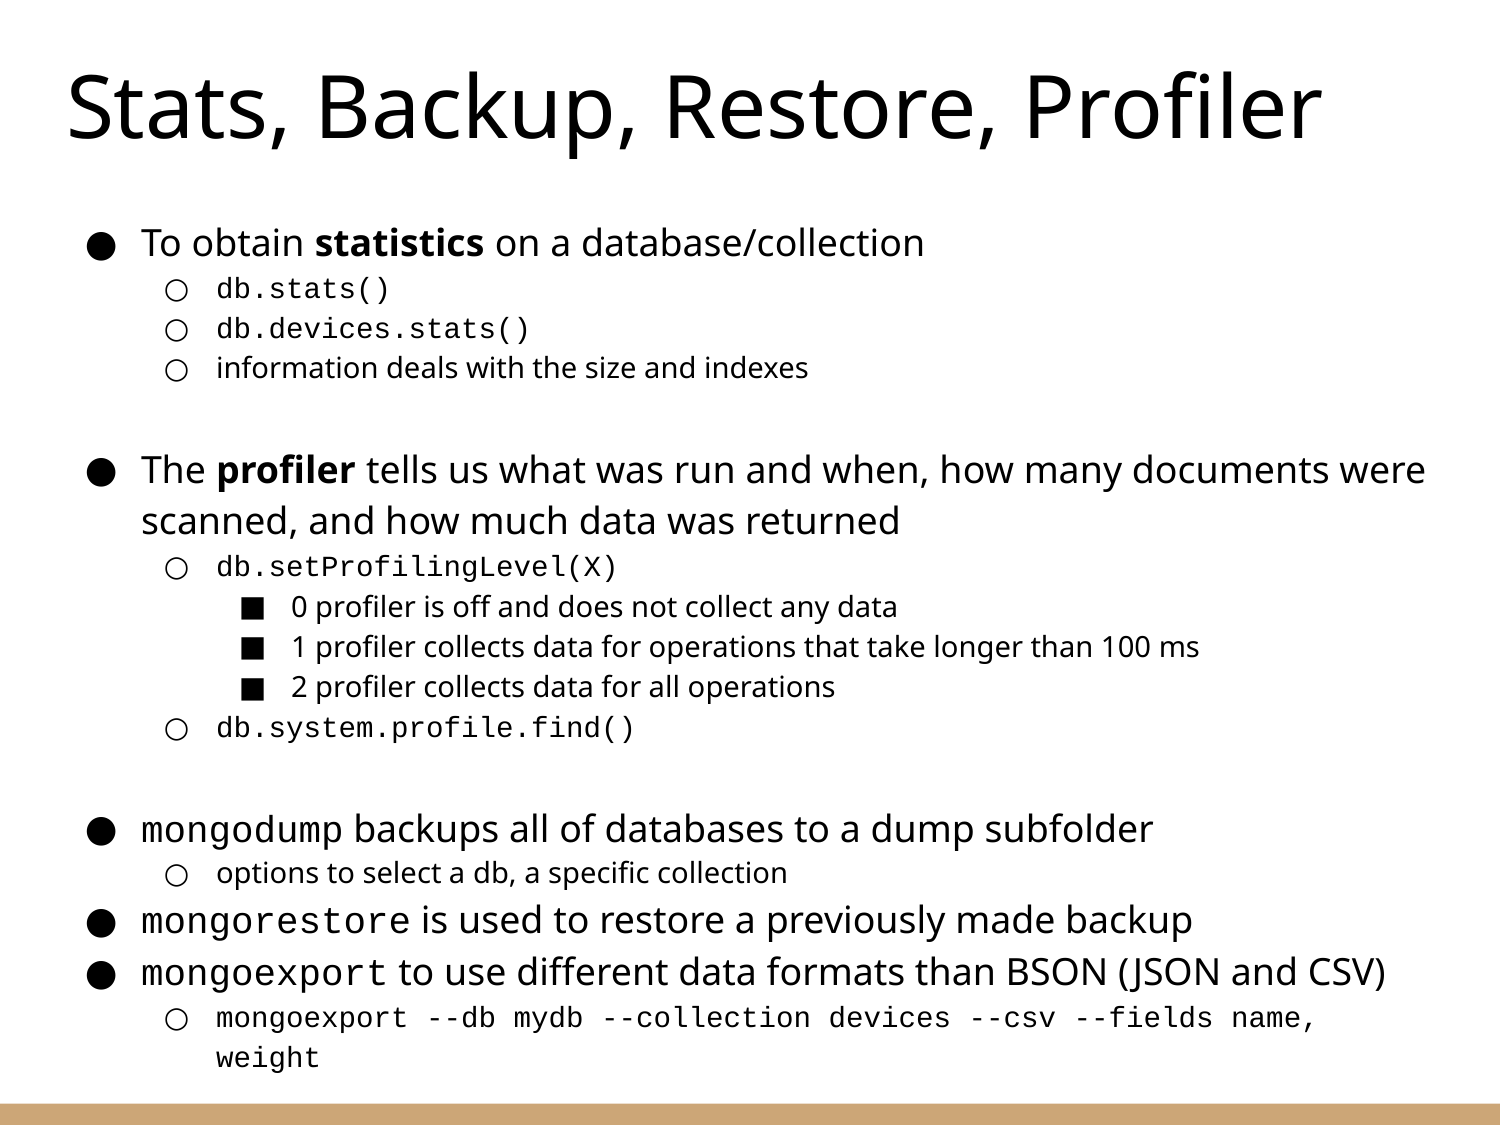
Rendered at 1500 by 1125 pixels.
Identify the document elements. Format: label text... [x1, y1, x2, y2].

title Stats, Backup, Restore, Profiler [51, 69, 1449, 172]
list To obtain statistics on a database/collection db.stats() db.devices.stats() information deals with the size and indexes The profiler tells us what was run and when, how many documents were scanned, and how much data was returned db.setProfilingLevel(X) 0 profiler is off and does not collect any data 1 profiler collects data for operations that take longer than 100 ms 2 profiler collects data for all operations db.system.profile.find() mongodump backups all of databases to a dump subfolder options to select a db, a specific collection mongorestore is used to restore a previously made backup mongoexport to use different data formats than BSON (JSON and CSV) mongoexport --db mydb --collection devices --csv --fields name, weight [51, 197, 1449, 1001]
